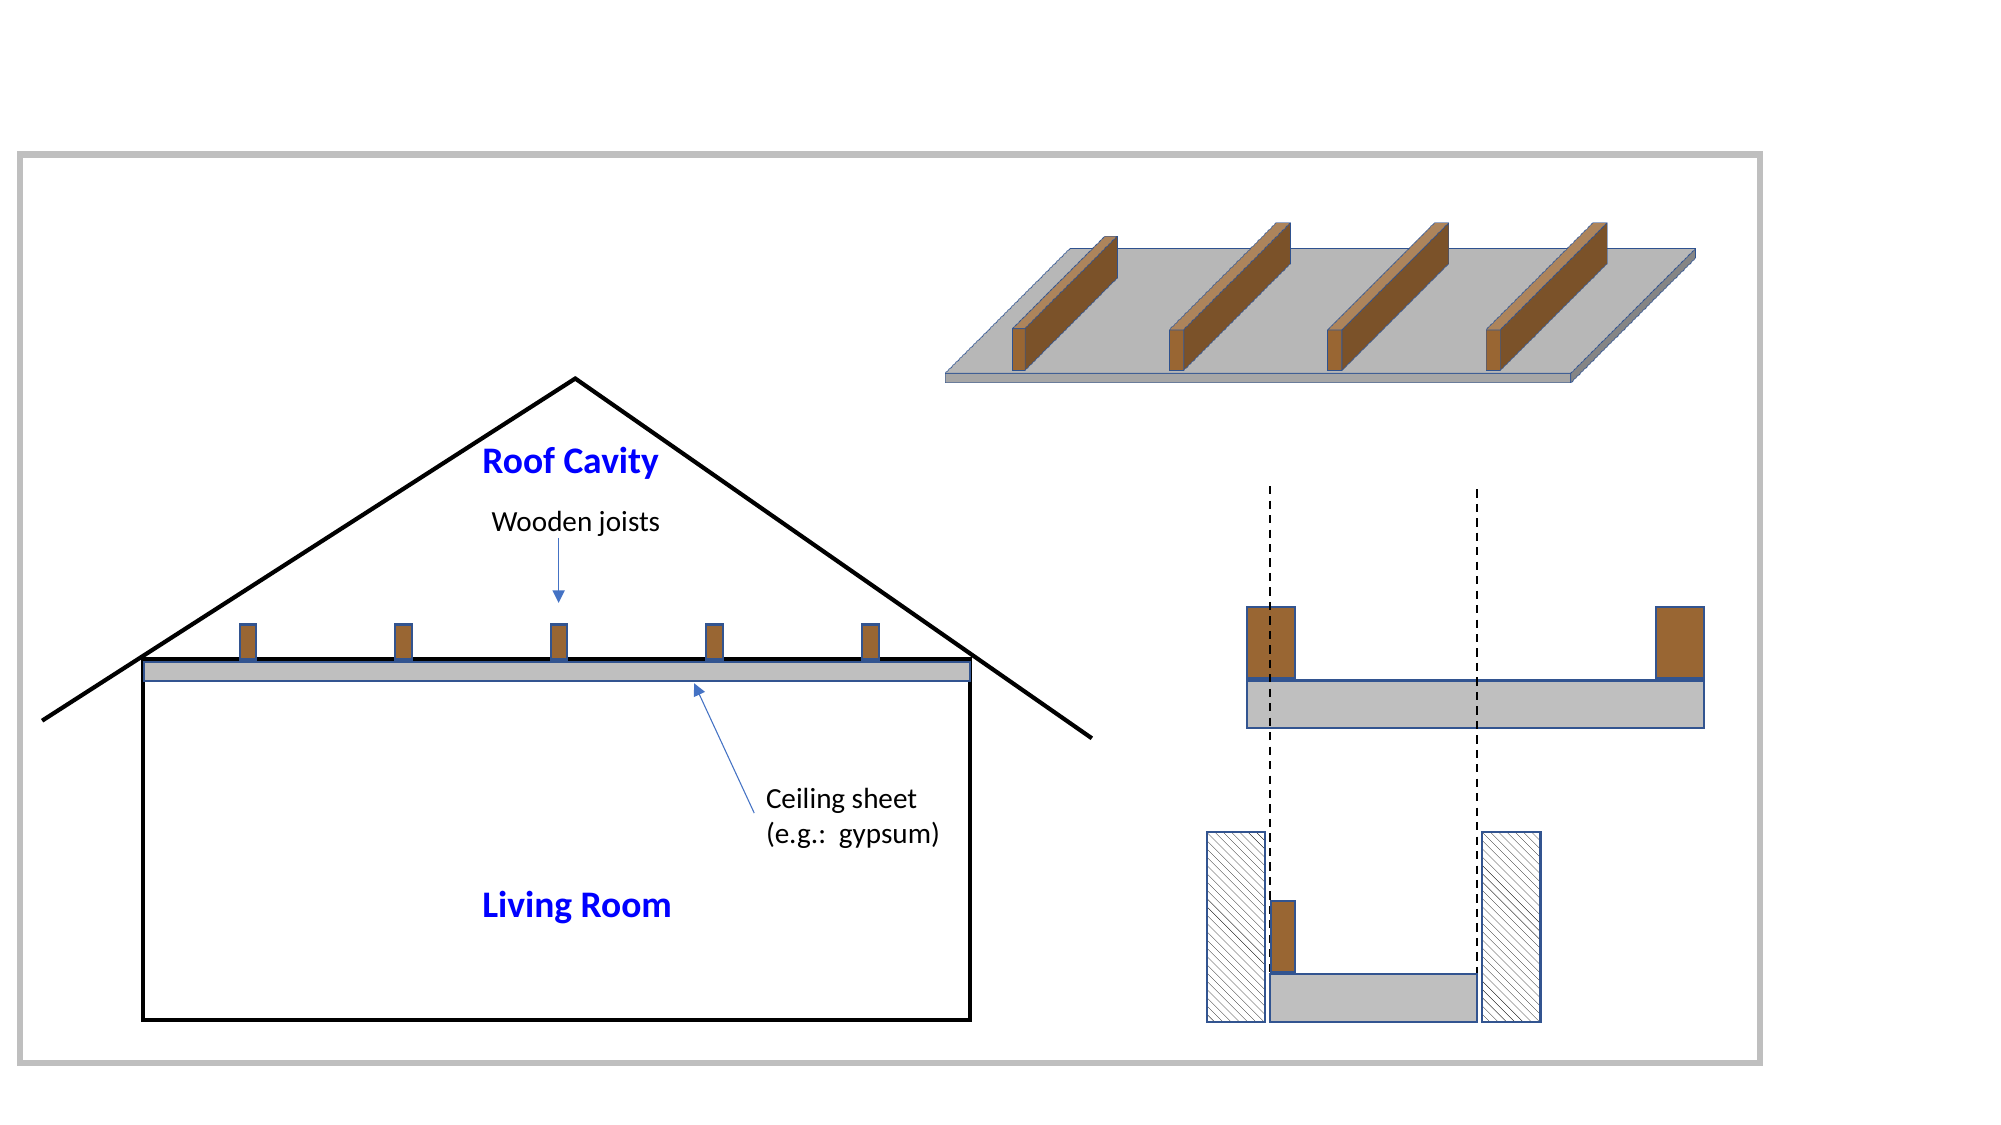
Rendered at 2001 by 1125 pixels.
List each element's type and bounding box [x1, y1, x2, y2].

picture [935, 219, 1705, 403]
text_box [694, 683, 755, 814]
text_box [574, 377, 1092, 739]
text_box [19, 154, 1761, 1064]
text_box [42, 377, 574, 721]
